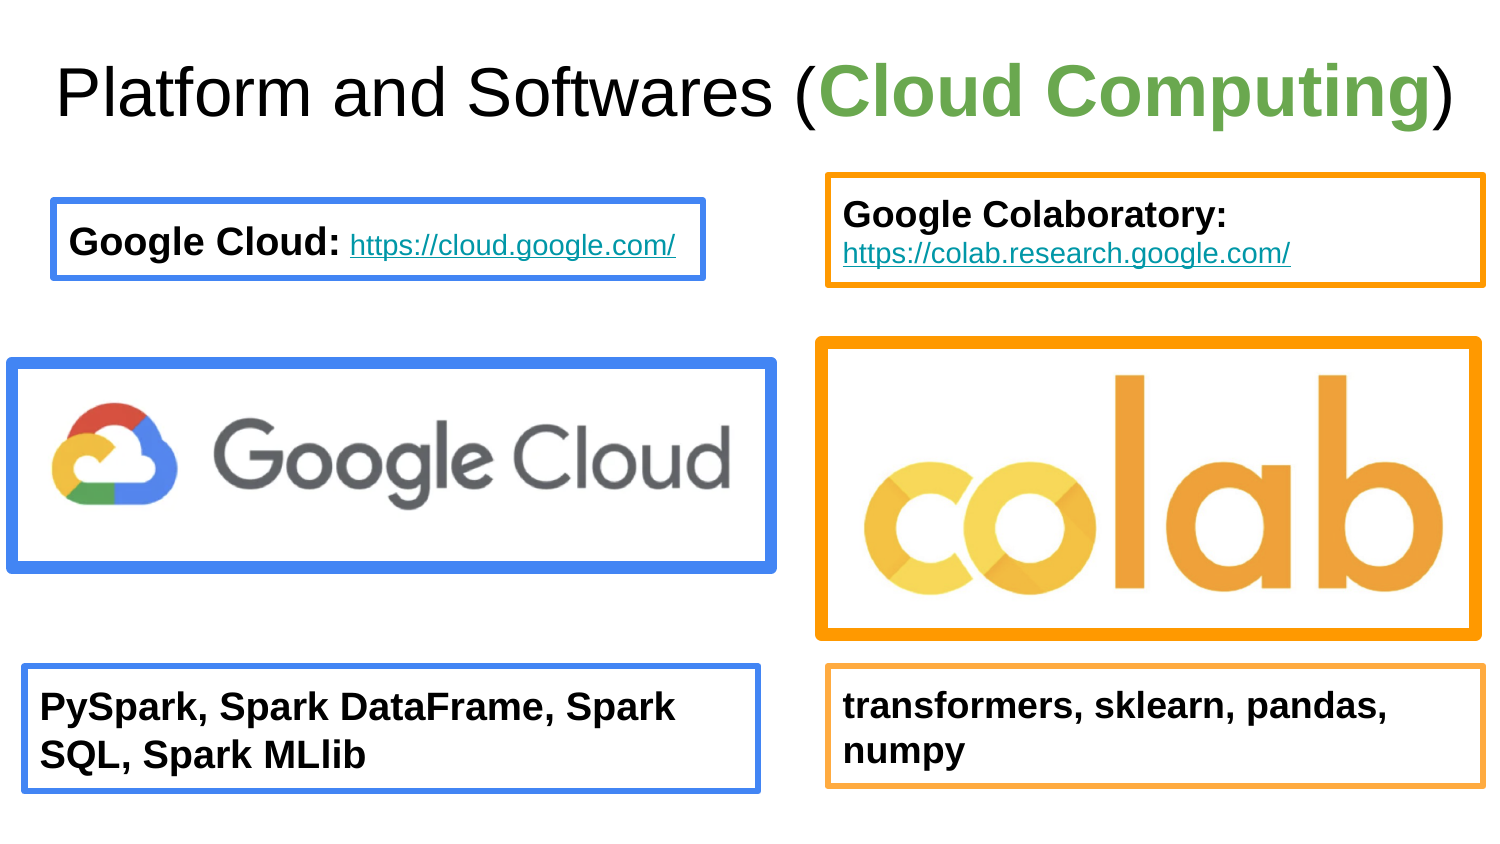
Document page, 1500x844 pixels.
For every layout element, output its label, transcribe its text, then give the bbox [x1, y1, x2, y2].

picture [827, 348, 1470, 629]
text_box Google Cloud: https://cloud.google.com/ [53, 200, 703, 278]
text_box PySpark, Spark DataFrame, Spark SQL, Spark MLlib [24, 666, 759, 792]
text_box transformers, sklearn, pandas, numpy [827, 666, 1484, 787]
text_box Google Colaboratory: https://colab.research.google.com/ [827, 174, 1484, 285]
title Platform and Softwares (Cloud Computing) [40, 27, 1484, 175]
picture [17, 369, 766, 562]
